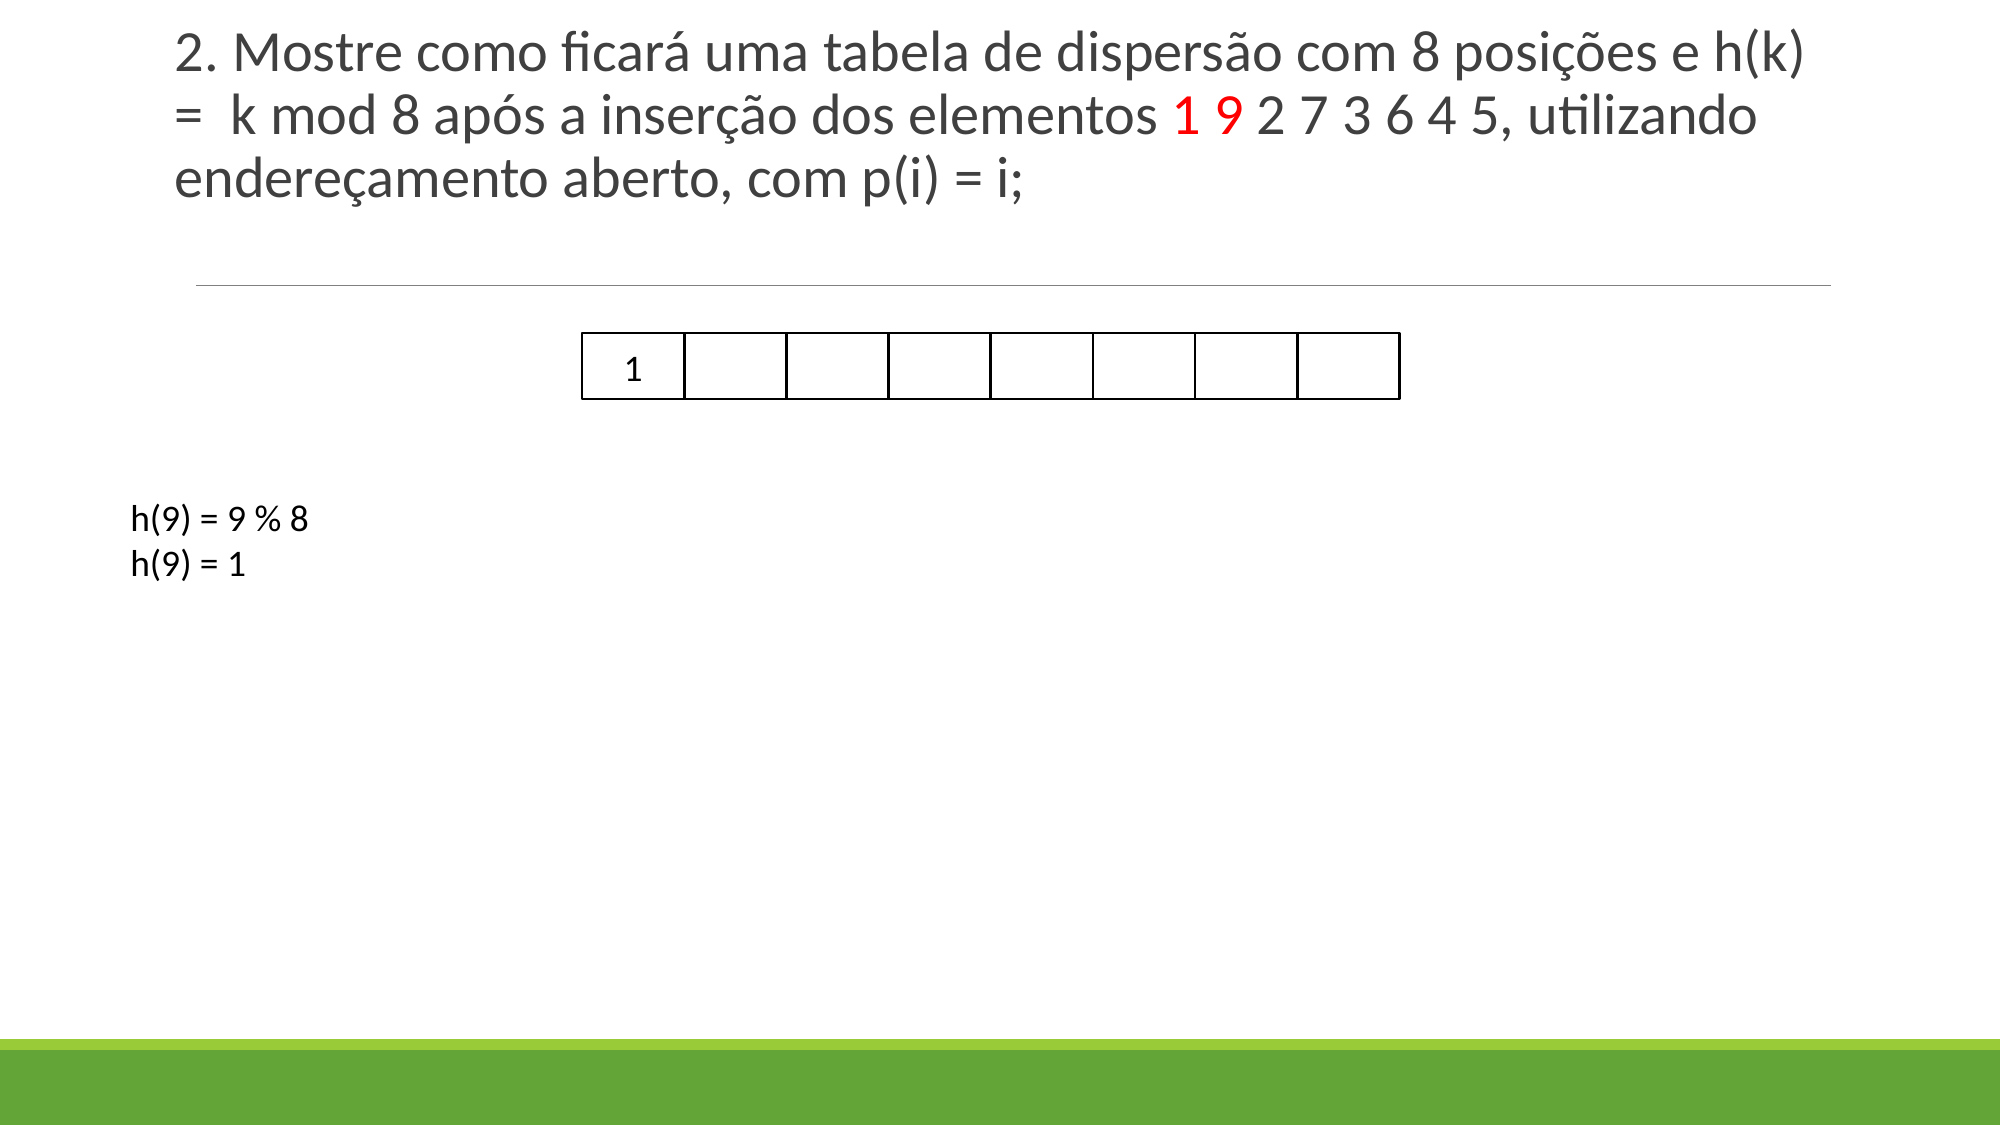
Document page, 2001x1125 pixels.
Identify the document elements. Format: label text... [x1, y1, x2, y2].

text_box [1092, 332, 1194, 400]
text_box [989, 332, 1092, 400]
text_box 1 [581, 332, 683, 400]
text_box [1296, 332, 1401, 400]
text_box [683, 332, 785, 400]
text_box [887, 332, 989, 400]
text_box [785, 332, 887, 400]
text_box h(9) = 9 % 8 h(9) = 1 [115, 486, 783, 637]
list 2. Mostre como ficará uma tabela de dispersão com 8 posições e h(k) = k mod 8 após a inserção dos elementos 1 9 2 7 3 6 4 5, utilizando endereçamento aberto, com p(i) = i; [174, 13, 1825, 232]
text_box [1194, 332, 1296, 400]
